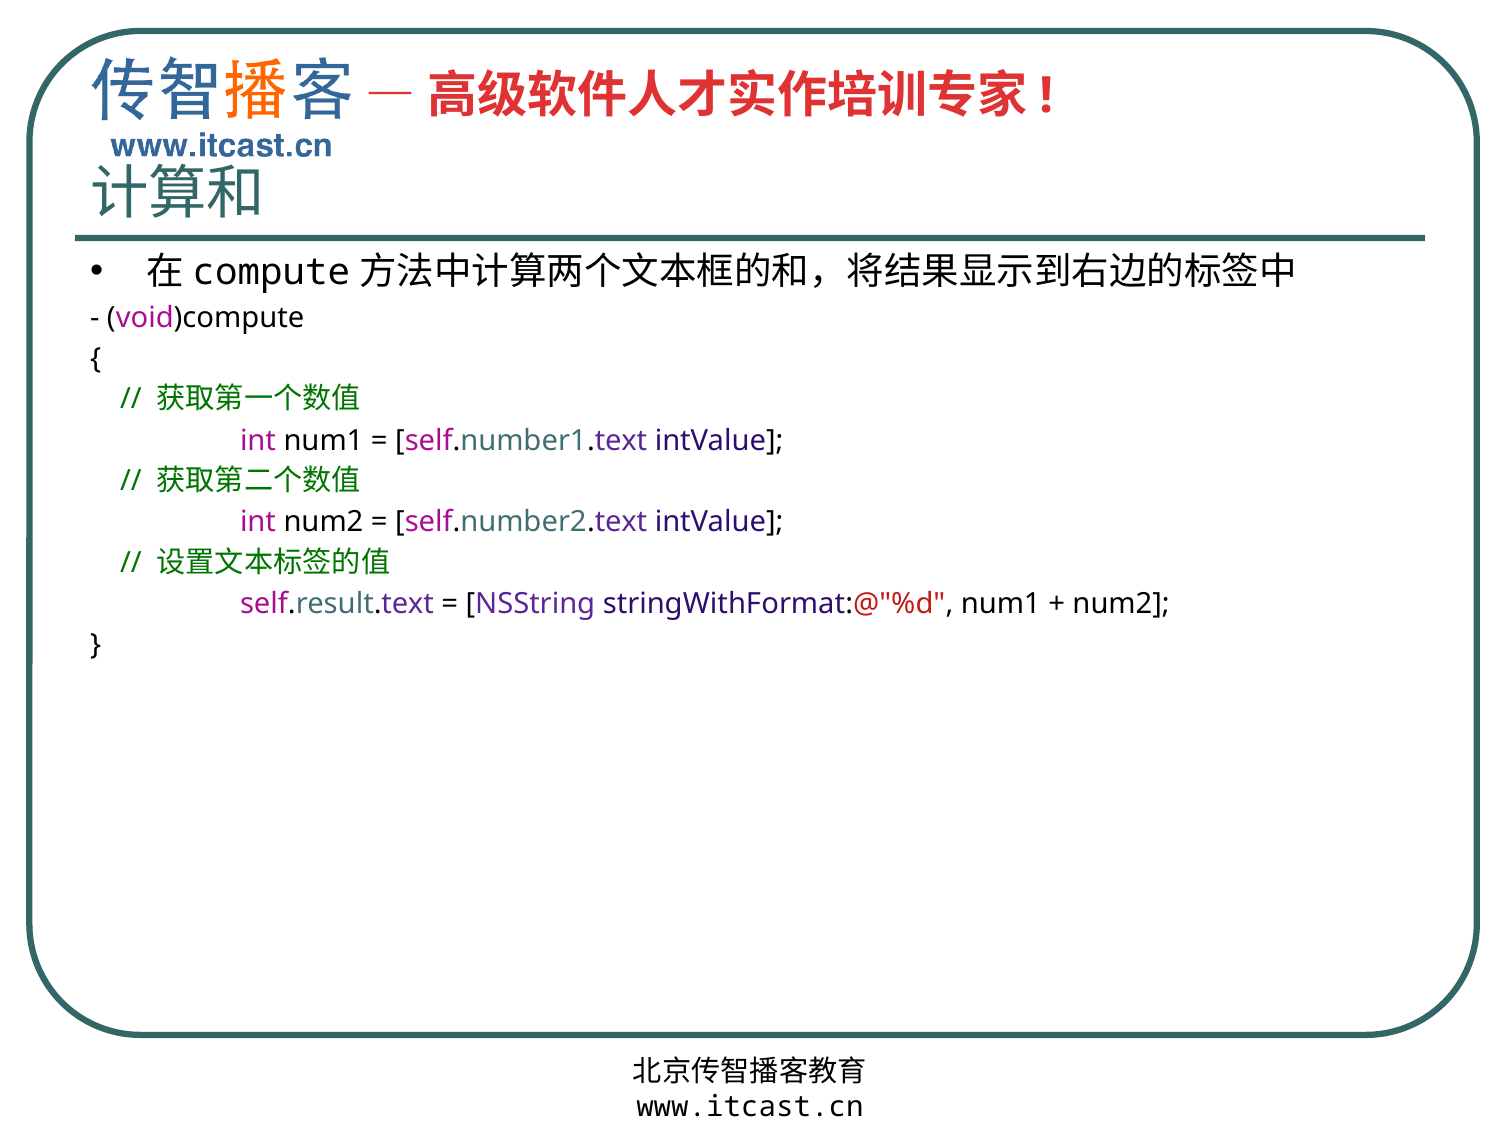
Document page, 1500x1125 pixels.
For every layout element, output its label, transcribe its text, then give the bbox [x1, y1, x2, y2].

list 在compute方法中计算两个文本框的和，将结果显示到右边的标签中 - (void)compute { // 获取第一个数值 int num1 = [self.number1.text intValue]; // 获取第二个数值 int num2 = [self.number2.text intValue]; // 设置文本标签的值 self.result.text = [NSString stringWithFormat:@"%d", num1 + num2]; } [75, 239, 1425, 986]
title 计算和 [75, 45, 1425, 233]
